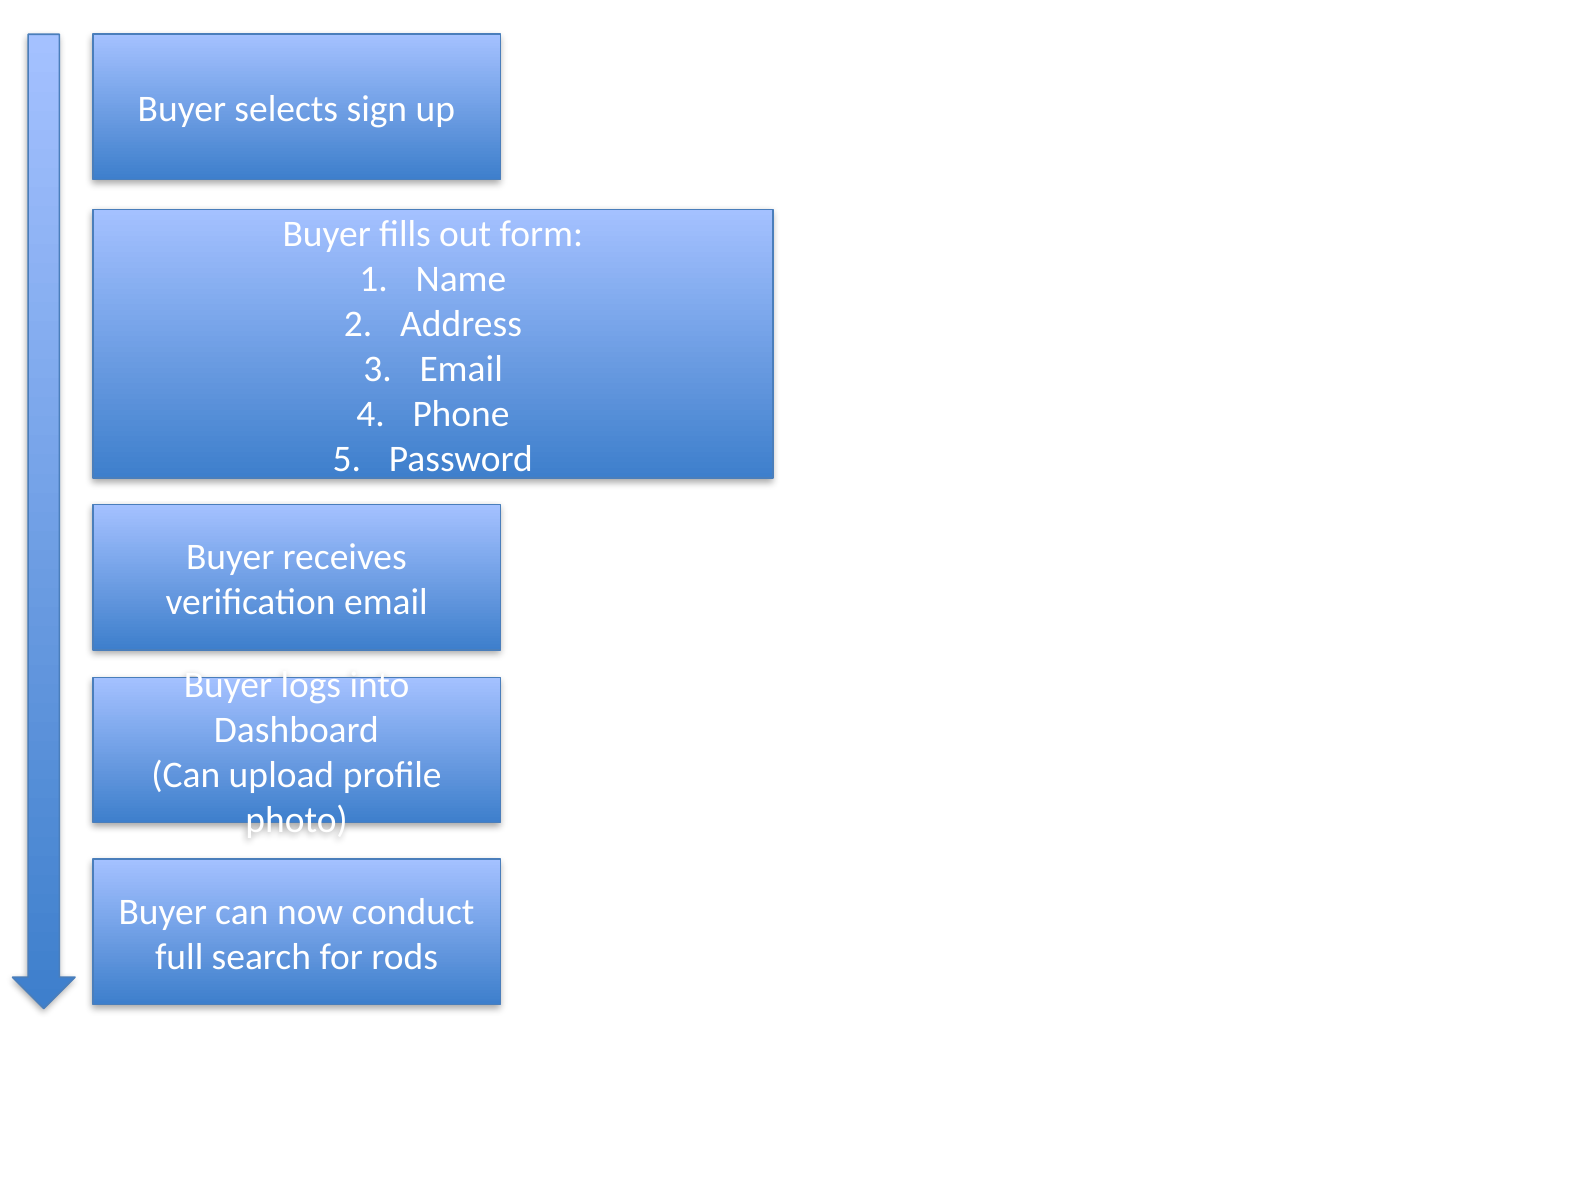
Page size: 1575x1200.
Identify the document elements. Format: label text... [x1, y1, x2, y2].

text_box [11, 33, 76, 1010]
text_box Buyer selects sign up [92, 33, 501, 180]
text_box Buyer fills out form: Name Address Email Phone Password [92, 209, 774, 479]
text_box Buyer receives verification email [92, 504, 501, 651]
text_box Buyer can now conduct full search for rods [92, 858, 501, 1005]
text_box Buyer logs into Dashboard (Can upload profile photo) [92, 677, 501, 823]
